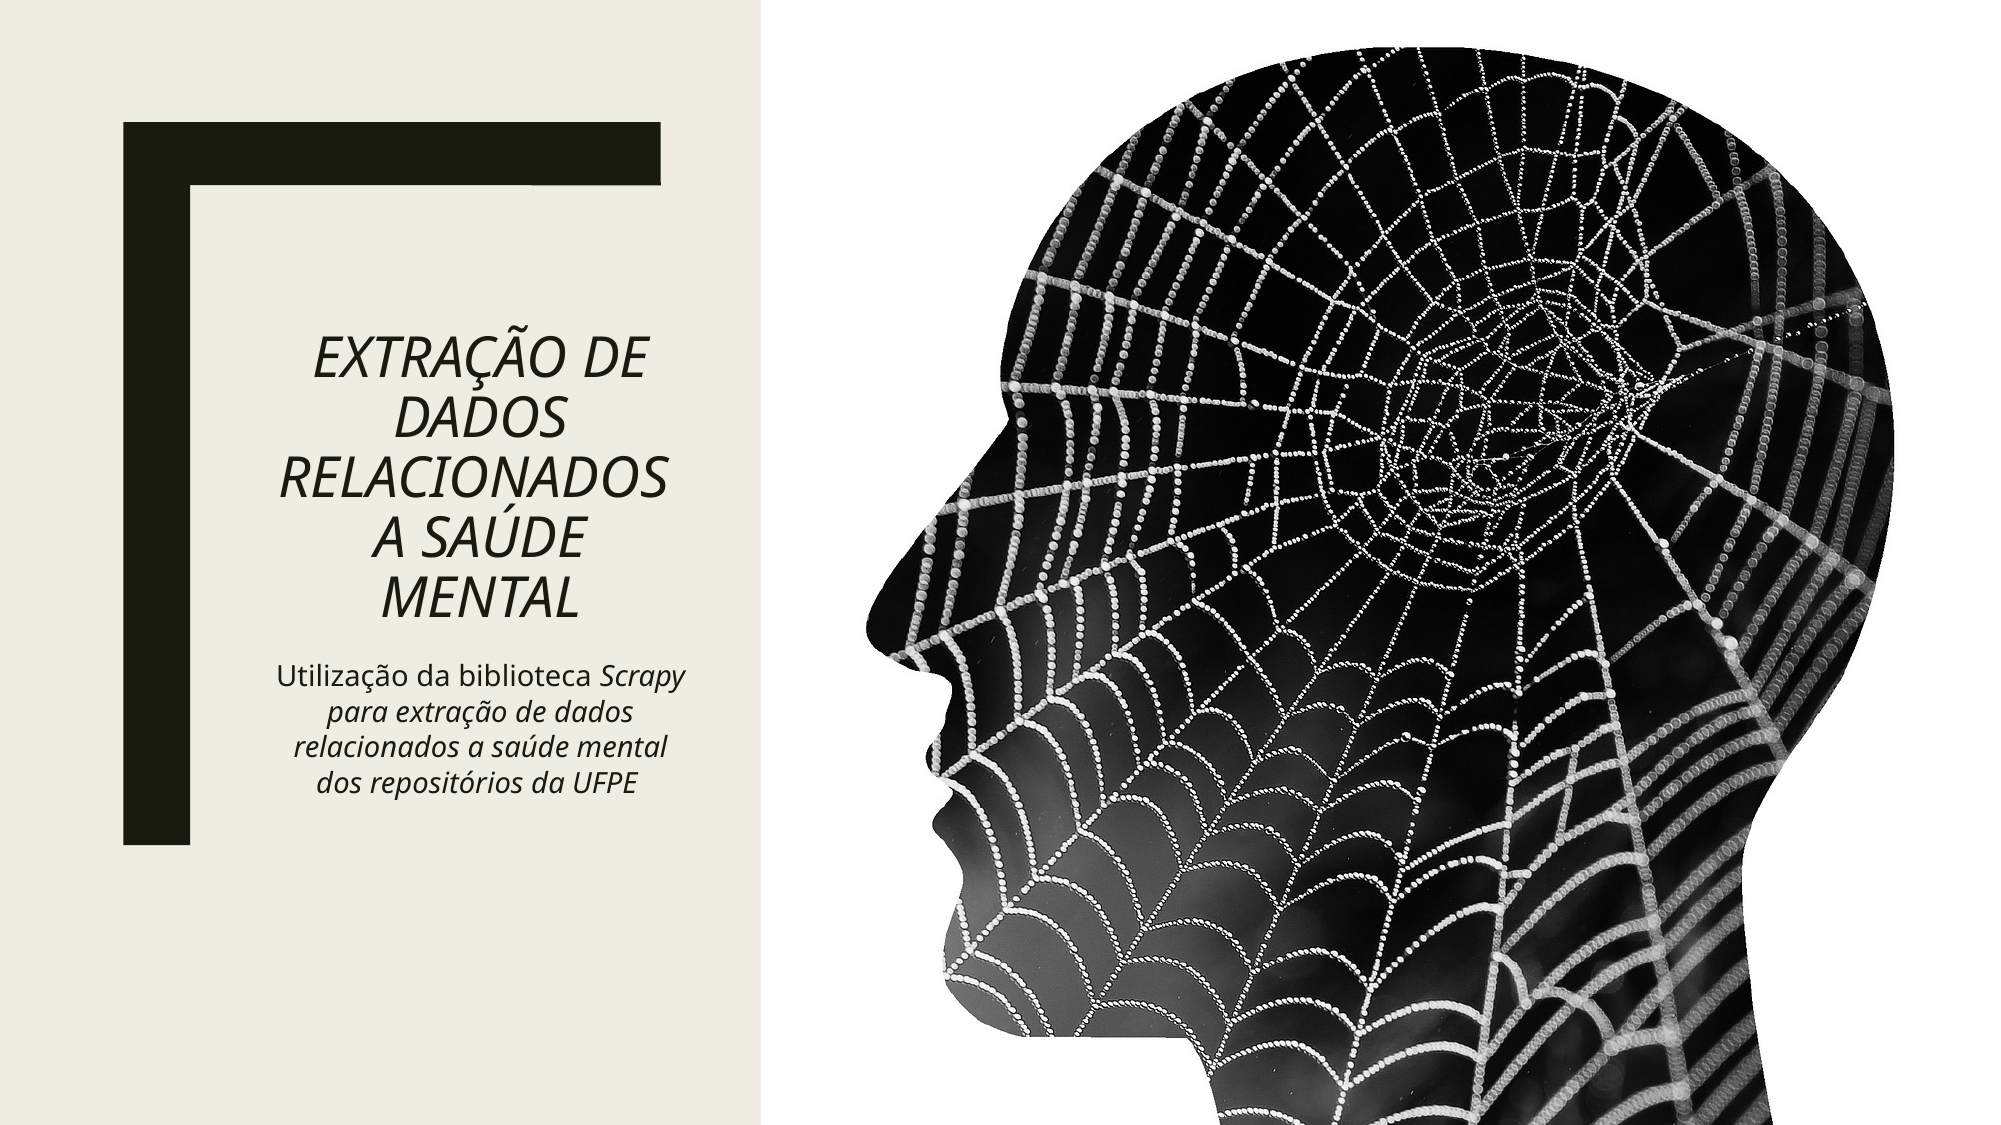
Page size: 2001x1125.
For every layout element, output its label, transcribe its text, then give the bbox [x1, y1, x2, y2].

title Extração de dados relacionados a saúde mental [259, 270, 702, 638]
picture [760, 0, 2000, 1125]
subtitle Utilização da biblioteca Scrapy para extração de dados relacionados a saúde mental dos repositórios da UFPE [259, 649, 702, 828]
